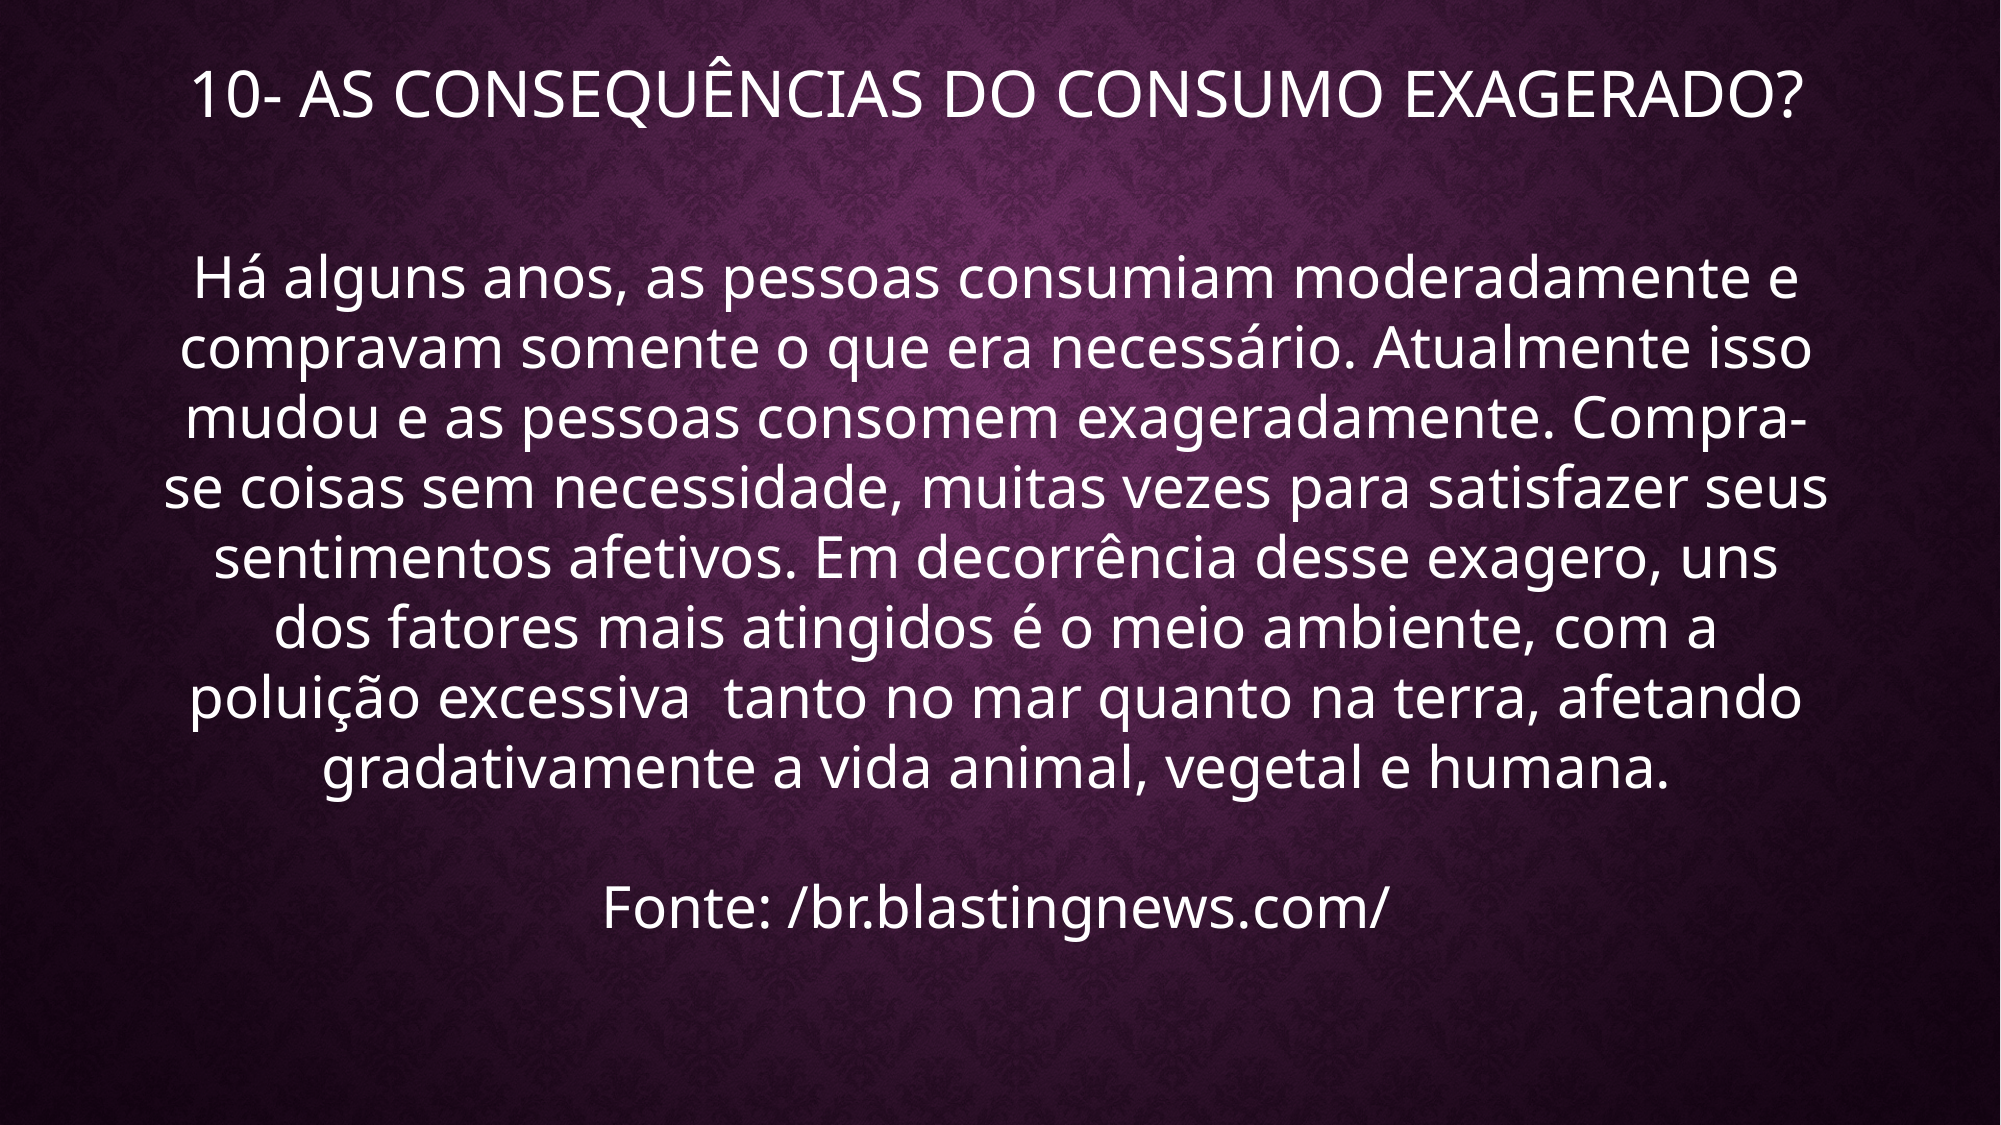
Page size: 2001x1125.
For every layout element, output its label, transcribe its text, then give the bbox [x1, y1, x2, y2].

title 10- as consequências do consumo exagerado? [147, 0, 1846, 194]
text_box Há alguns anos, as pessoas consumiam moderadamente e compravam somente o que era necessário. Atualmente isso mudou e as pessoas consomem exageradamente. Compra-se coisas sem necessidade, muitas vezes para satisfazer seus sentimentos afetivos. Em decorrência desse exagero, uns dos fatores mais atingidos é o meio ambiente, com a poluição excessiva tanto no mar quanto na terra, afetando gradativamente a vida animal, vegetal e humana. Fonte: /br.blastingnews.com/ [147, 232, 1846, 948]
